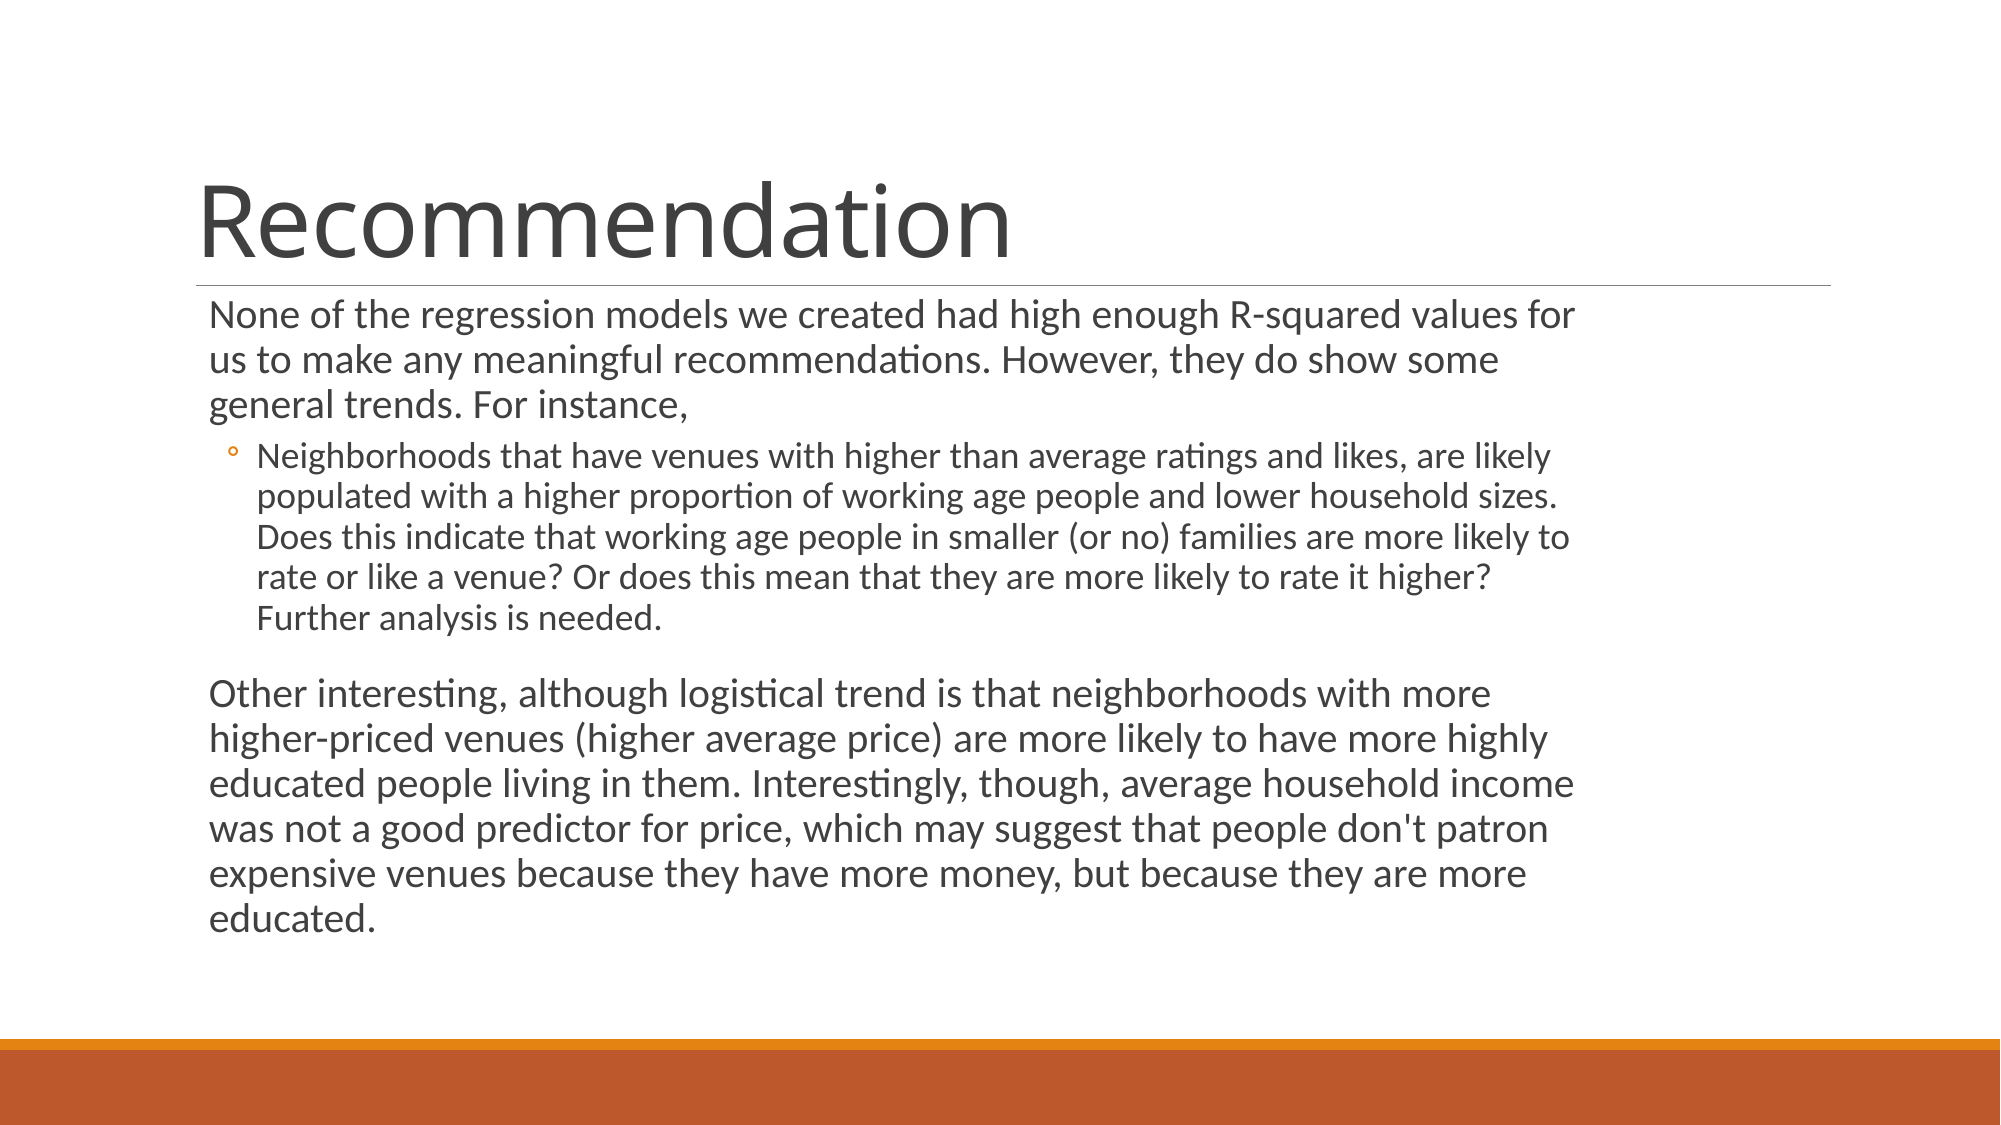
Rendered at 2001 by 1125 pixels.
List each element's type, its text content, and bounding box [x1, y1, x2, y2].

list None of the regression models we created had high enough R-squared values for us to make any meaningful recommendations. However, they do show some general trends. For instance, Neighborhoods that have venues with higher than average ratings and likes, are likely populated with a higher proportion of working age people and lower household sizes. Does this indicate that working age people in smaller (or no) families are more likely to rate or like a venue? Or does this mean that they are more likely to rate it higher? Further analysis is needed. Other interesting, although logistical trend is that neighborhoods with more higher-priced venues (higher average price) are more likely to have more highly educated people living in them. Interestingly, though, average household income was not a good predictor for price, which may suggest that people don't patron expensive venues because they have more money, but because they are more educated. [193, 285, 1604, 1022]
title Recommendation [180, 47, 1830, 285]
